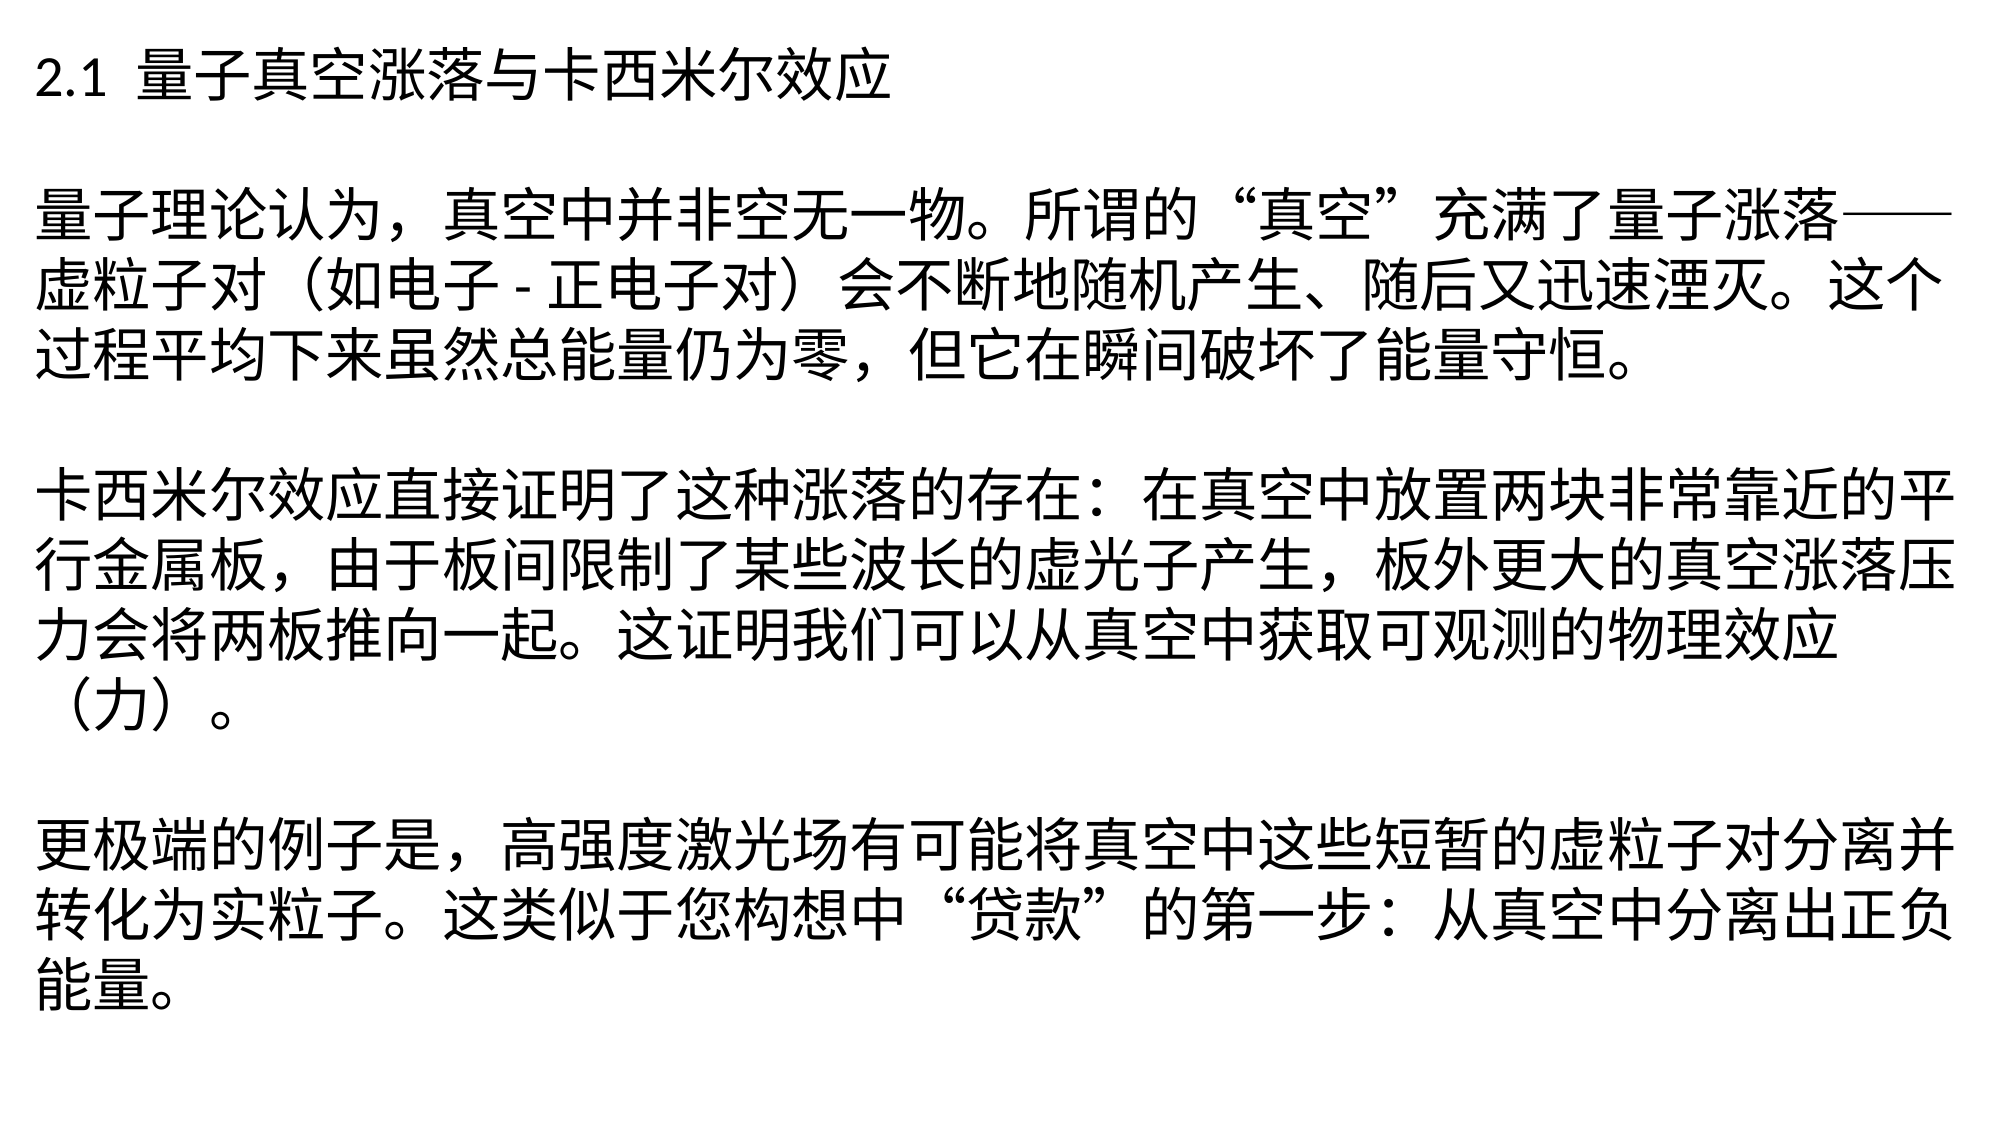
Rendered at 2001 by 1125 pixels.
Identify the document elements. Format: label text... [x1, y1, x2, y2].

text_box 2.1 量子真空涨落与卡西米尔效应 量子理论认为，真空中并非空无一物。所谓的“真空”充满了量子涨落——虚粒子对（如电子-正电子对）会不断地随机产生、随后又迅速湮灭。这个过程平均下来虽然总能量仍为零，但它在瞬间破坏了能量守恒。 卡西米尔效应直接证明了这种涨落的存在：在真空中放置两块非常靠近的平行金属板，由于板间限制了某些波长的虚光子产生，板外更大的真空涨落压力会将两板推向一起。这证明我们可以从真空中获取可观测的物理效应（力）。 更极端的例子是，高强度激光场有可能将真空中这些短暂的虚粒子对分离并转化为实粒子。这类似于您构想中“贷款”的第一步：从真空中分离出正负能量。 [19, 30, 1981, 1026]
